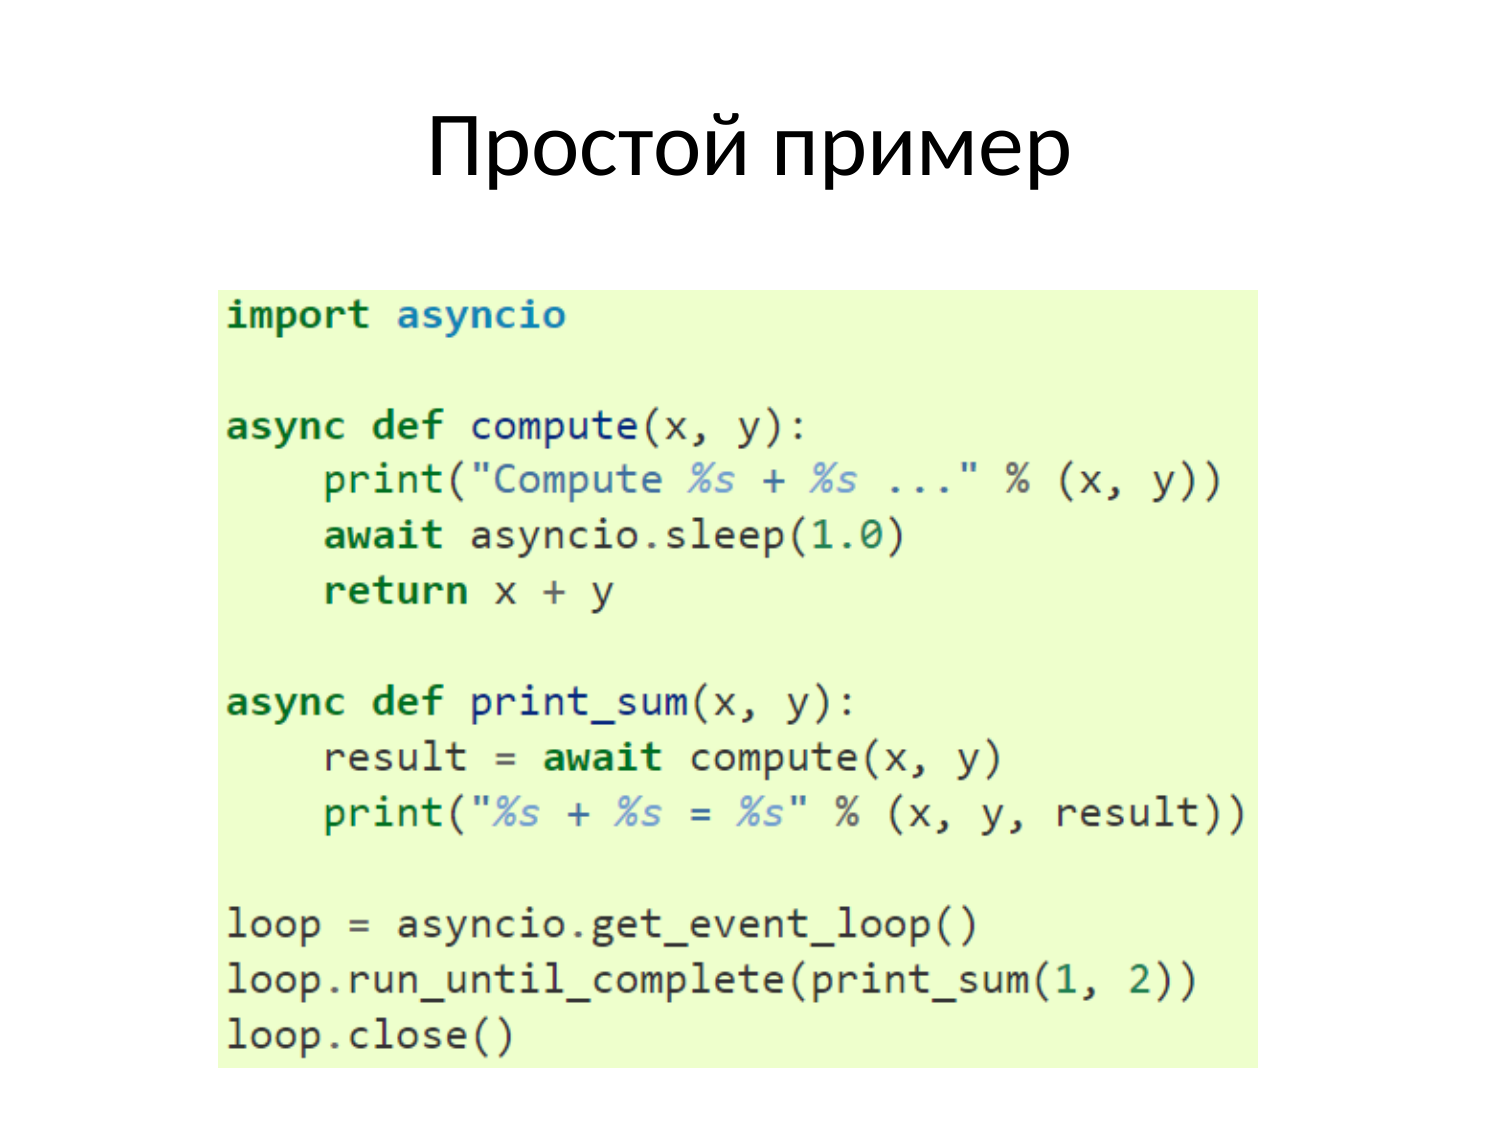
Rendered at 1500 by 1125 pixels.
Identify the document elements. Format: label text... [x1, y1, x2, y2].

title Простой пример [75, 45, 1425, 233]
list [218, 290, 1259, 1069]
